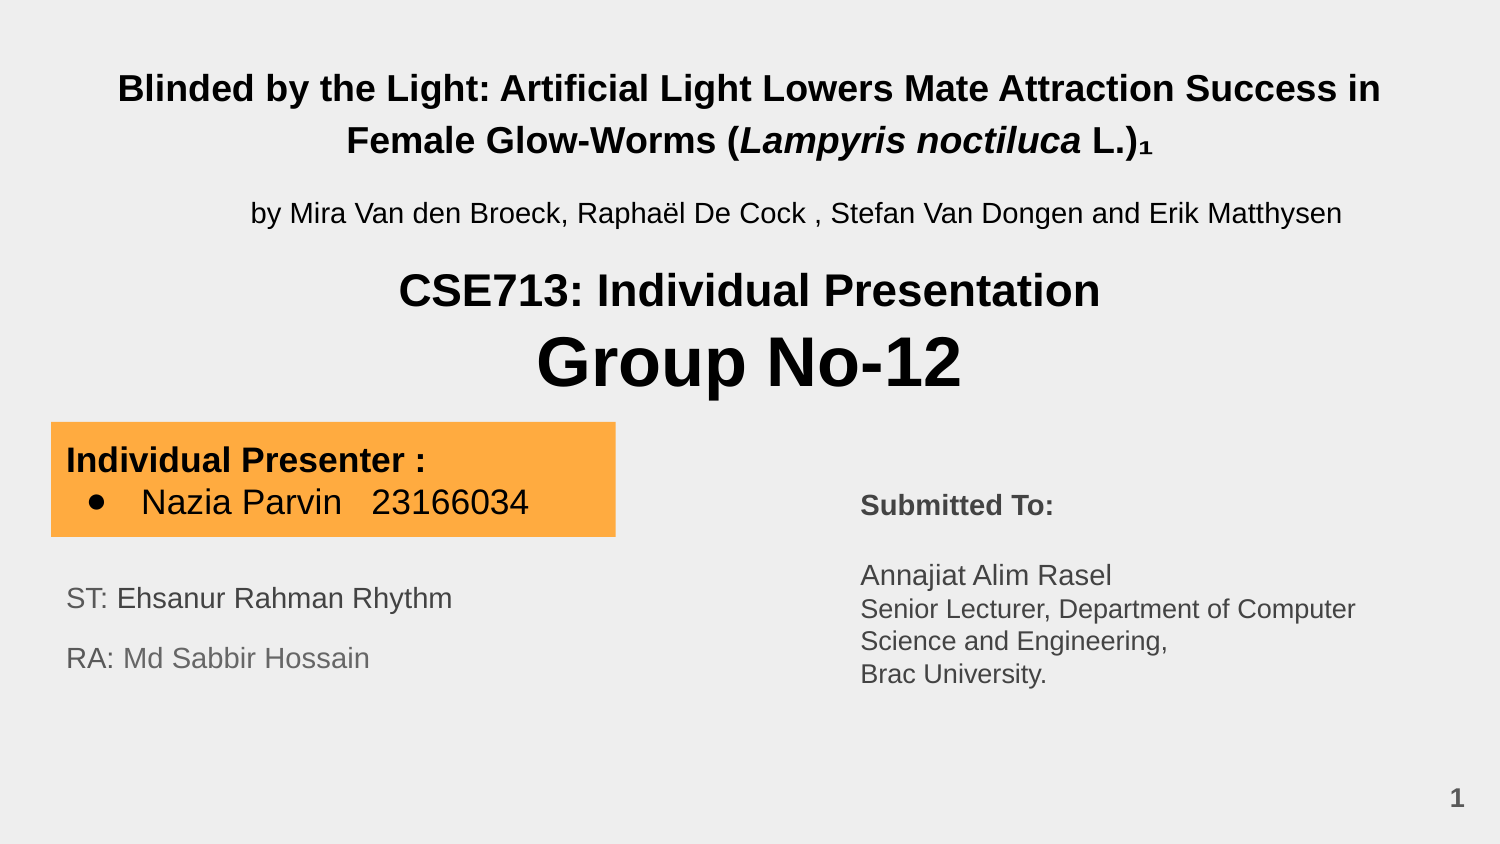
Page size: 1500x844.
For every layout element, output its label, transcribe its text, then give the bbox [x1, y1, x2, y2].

title Blinded by the Light: Artificial Light Lowers Mate Attraction Success in Female Glow-Worms (Lampyris noctiluca L.)₁ by Mira Van den Broeck, Raphaël De Cock , Stefan Van Dongen and Erik Matthysen [51, 24, 1449, 245]
text_box Individual Presenter : Nazia Parvin 23166034 [51, 421, 616, 537]
subtitle CSE713: Individual Presentation Group No-12 ST: Ehsanur Rahman Rhythm RA: Md Sabbir Hossain [51, 245, 1449, 844]
slide_number ‹#› [1389, 764, 1480, 830]
text_box Submitted To: Annajiat Alim Rasel Senior Lecturer, Department of Computer Science and Engineering, Brac University. [845, 471, 1467, 704]
